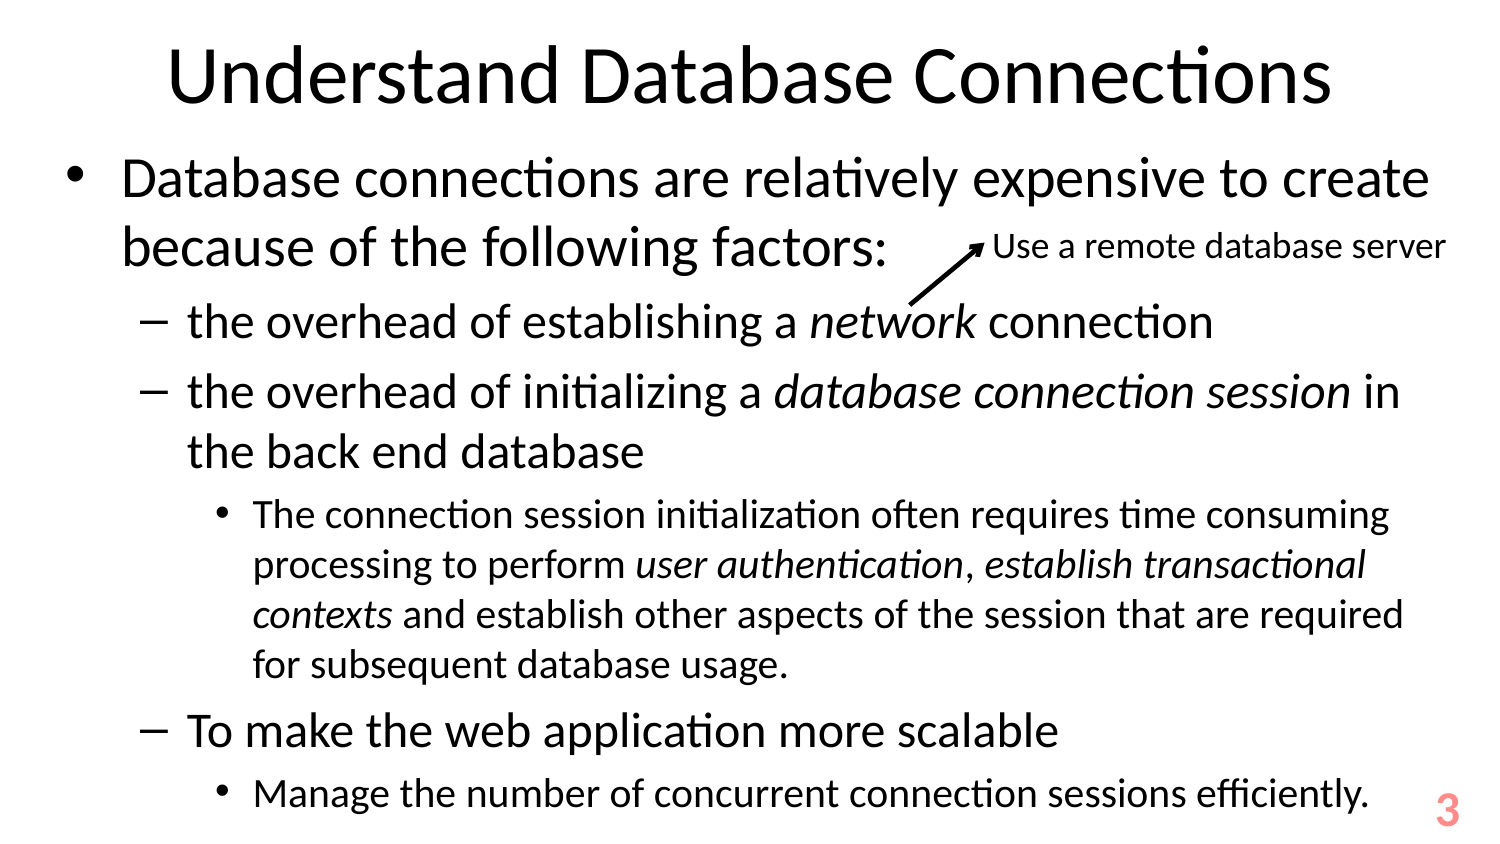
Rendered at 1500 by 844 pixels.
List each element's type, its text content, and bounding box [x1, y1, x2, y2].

slide_number 3 [1125, 784, 1475, 830]
text_box Use a remote database server [977, 213, 1463, 274]
title Understand Database Connections [75, 0, 1425, 131]
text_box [909, 242, 985, 306]
list Database connections are relatively expensive to create because of the following factors: the overhead of establishing a network connection the overhead of initializing a database connection session in the back end database The connection session initialization often requires time consuming processing to perform user authentication, establish transactional contexts and establish other aspects of the session that are required for subsequent database usage. To make the web application more scalable Manage the number of concurrent connection sessions efficiently. [50, 131, 1450, 844]
